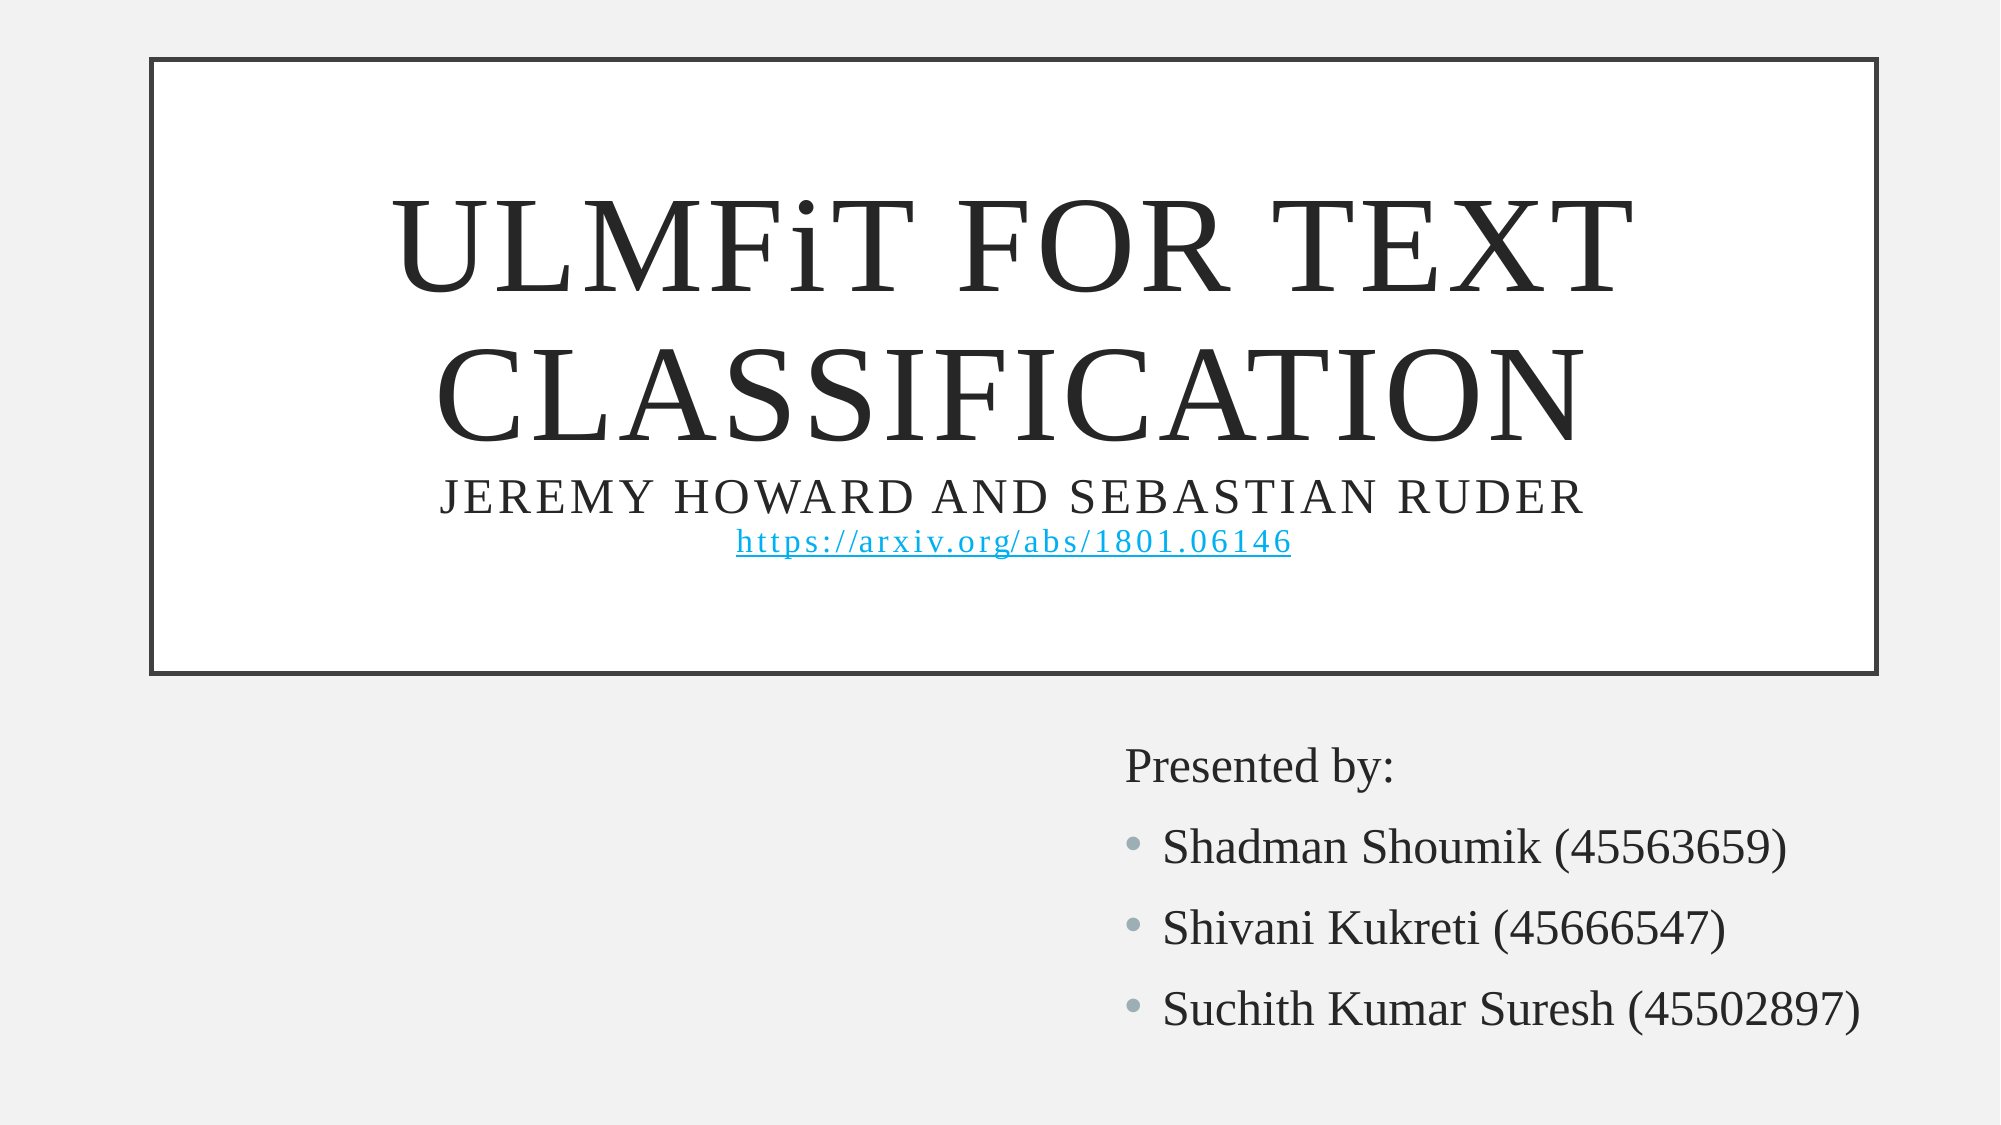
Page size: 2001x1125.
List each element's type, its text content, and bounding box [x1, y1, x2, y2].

list Presented by: Shadman Shoumik (45563659) Shivani Kukreti (45666547) Suchith Kumar Suresh (45502897) [1109, 725, 1877, 1066]
title ULMFiT for Text Classification Jeremy Howard and Sebastian Ruder https://arxiv.org/abs/1801.06146 [149, 57, 1879, 676]
